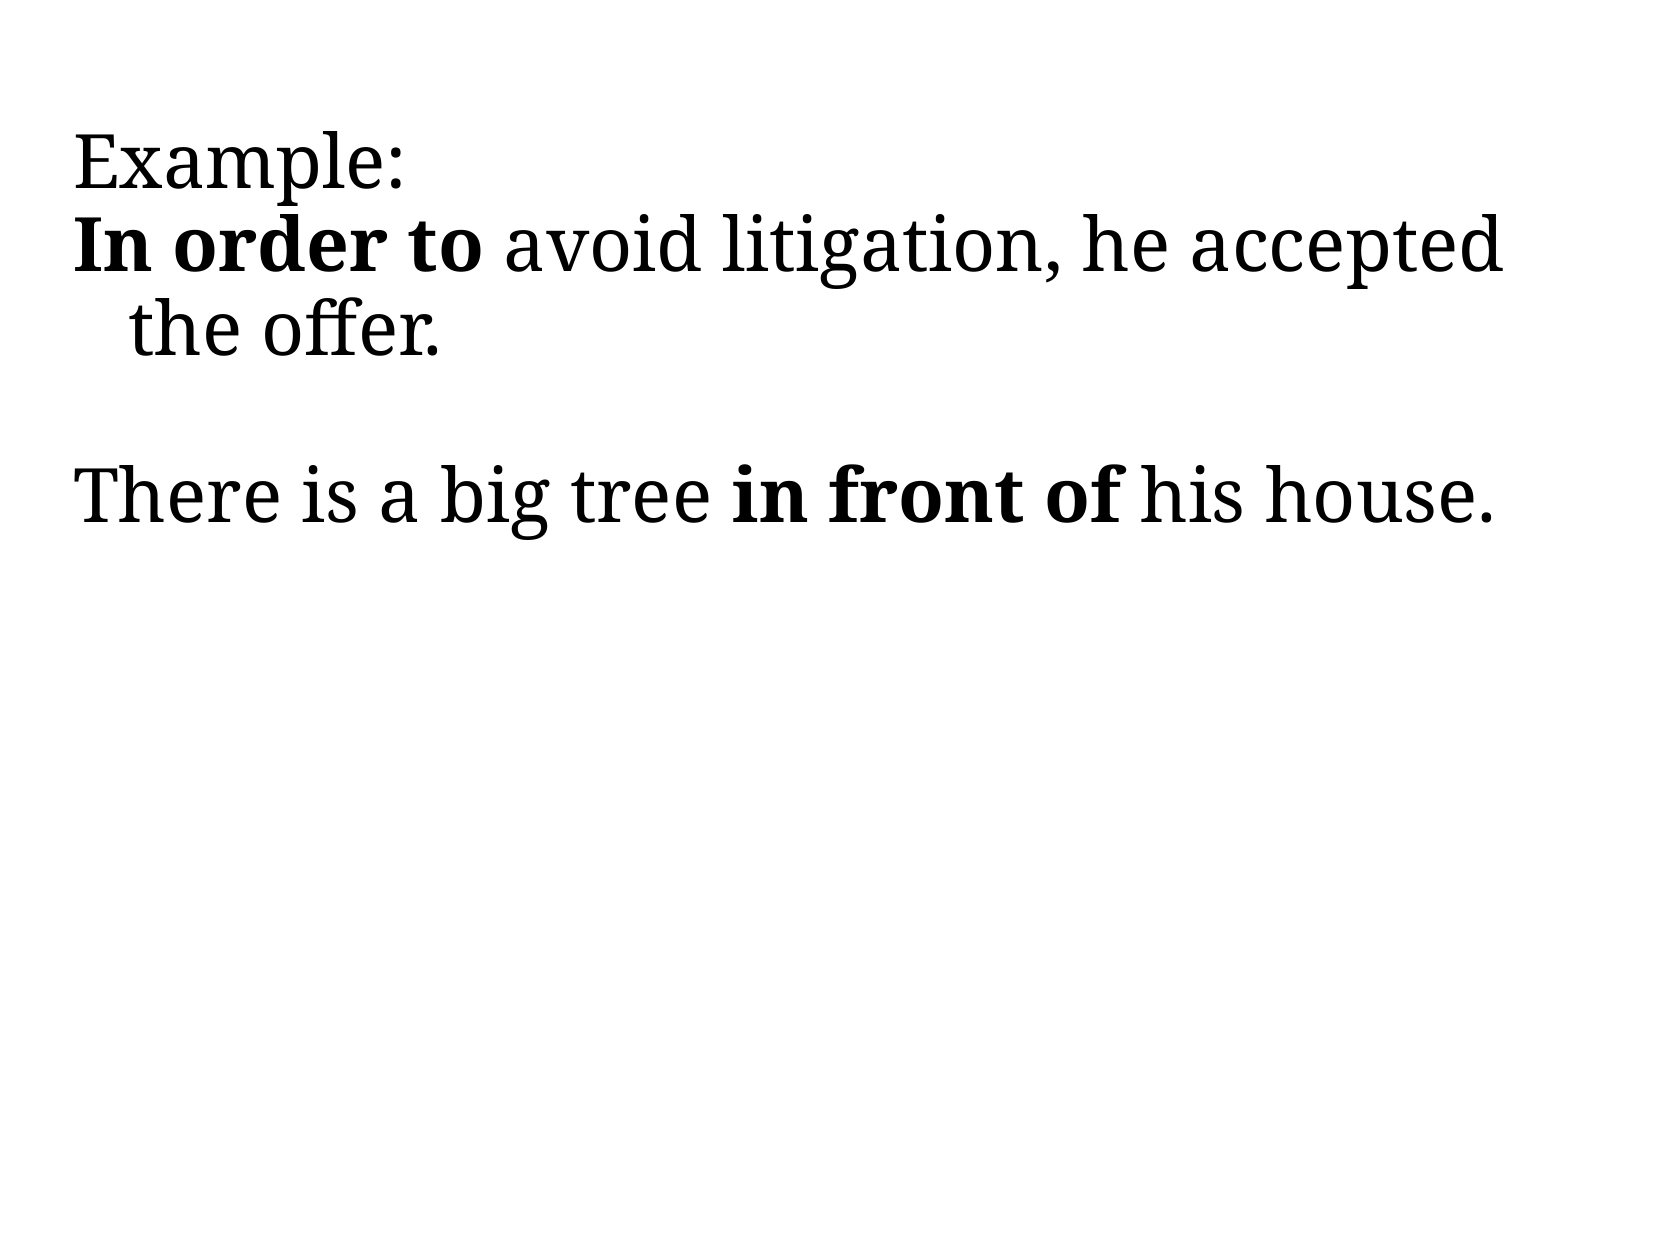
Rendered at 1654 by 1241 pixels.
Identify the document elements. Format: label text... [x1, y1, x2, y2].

text_box [74, 195, 1563, 1215]
text_box Example: In order to avoid litigation, he accepted the offer. There is a big tree in front of his house. [71, 120, 1560, 1140]
